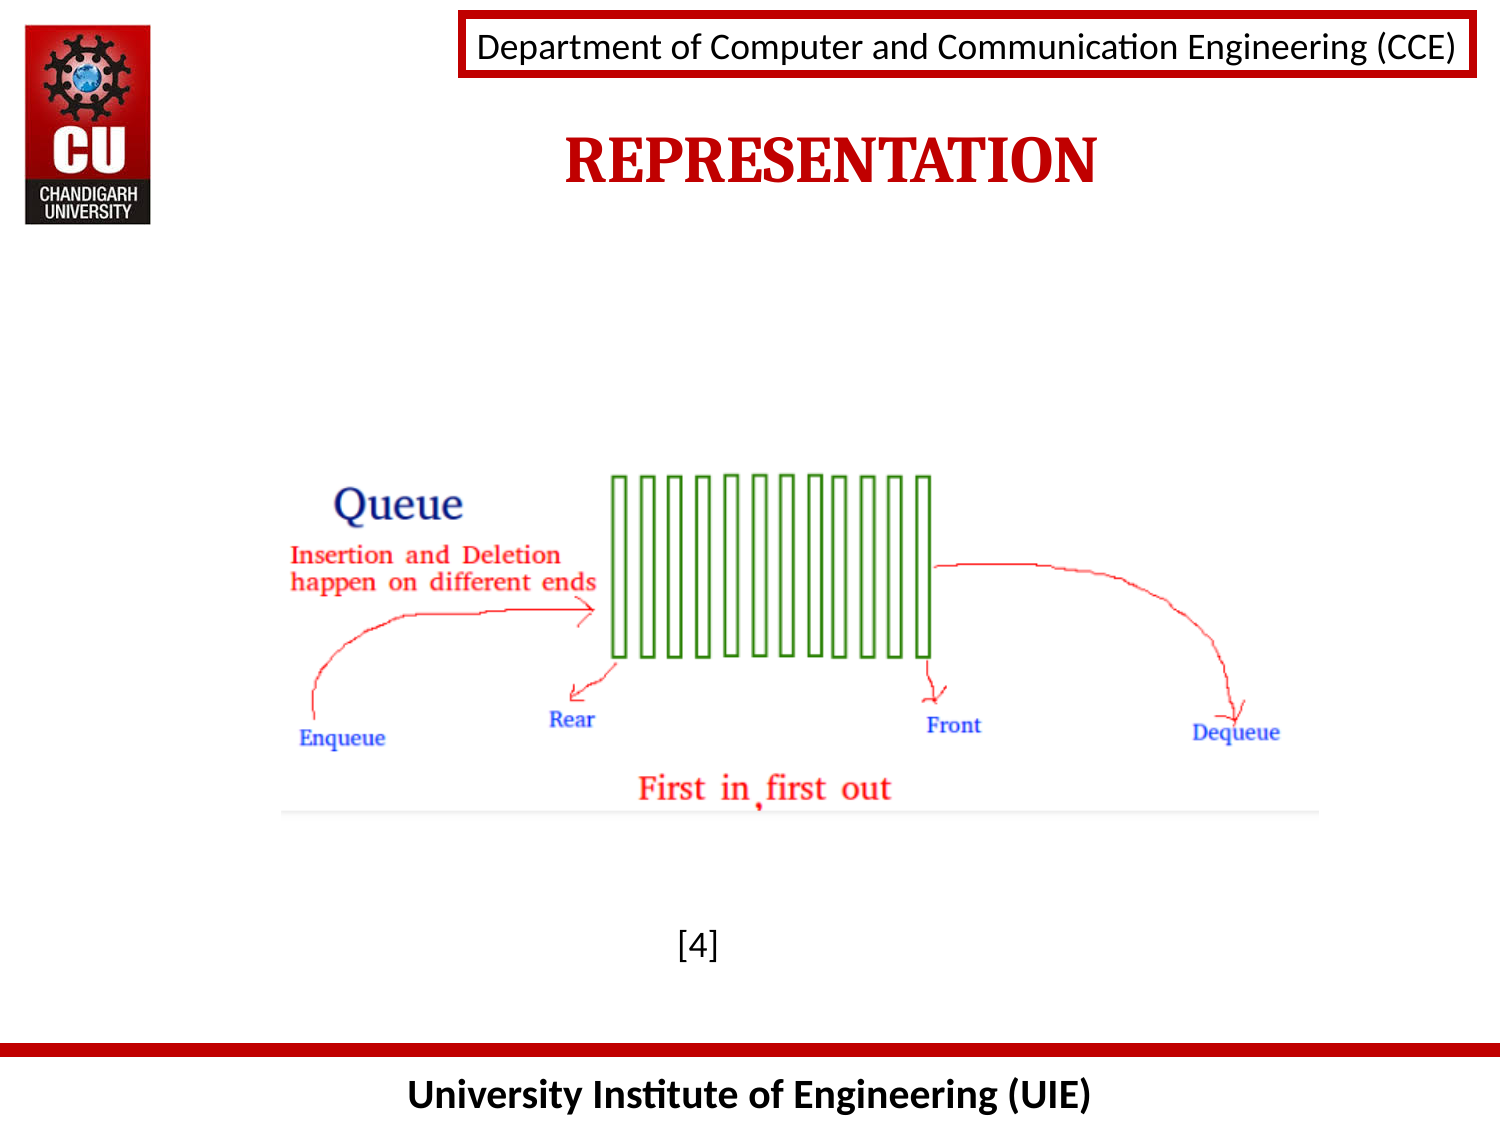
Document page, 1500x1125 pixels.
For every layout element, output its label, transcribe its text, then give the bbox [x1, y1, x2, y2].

picture [24, 24, 151, 225]
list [280, 440, 1319, 823]
list REPRESENTATION [174, 99, 1475, 213]
text_box [4] [662, 912, 825, 973]
